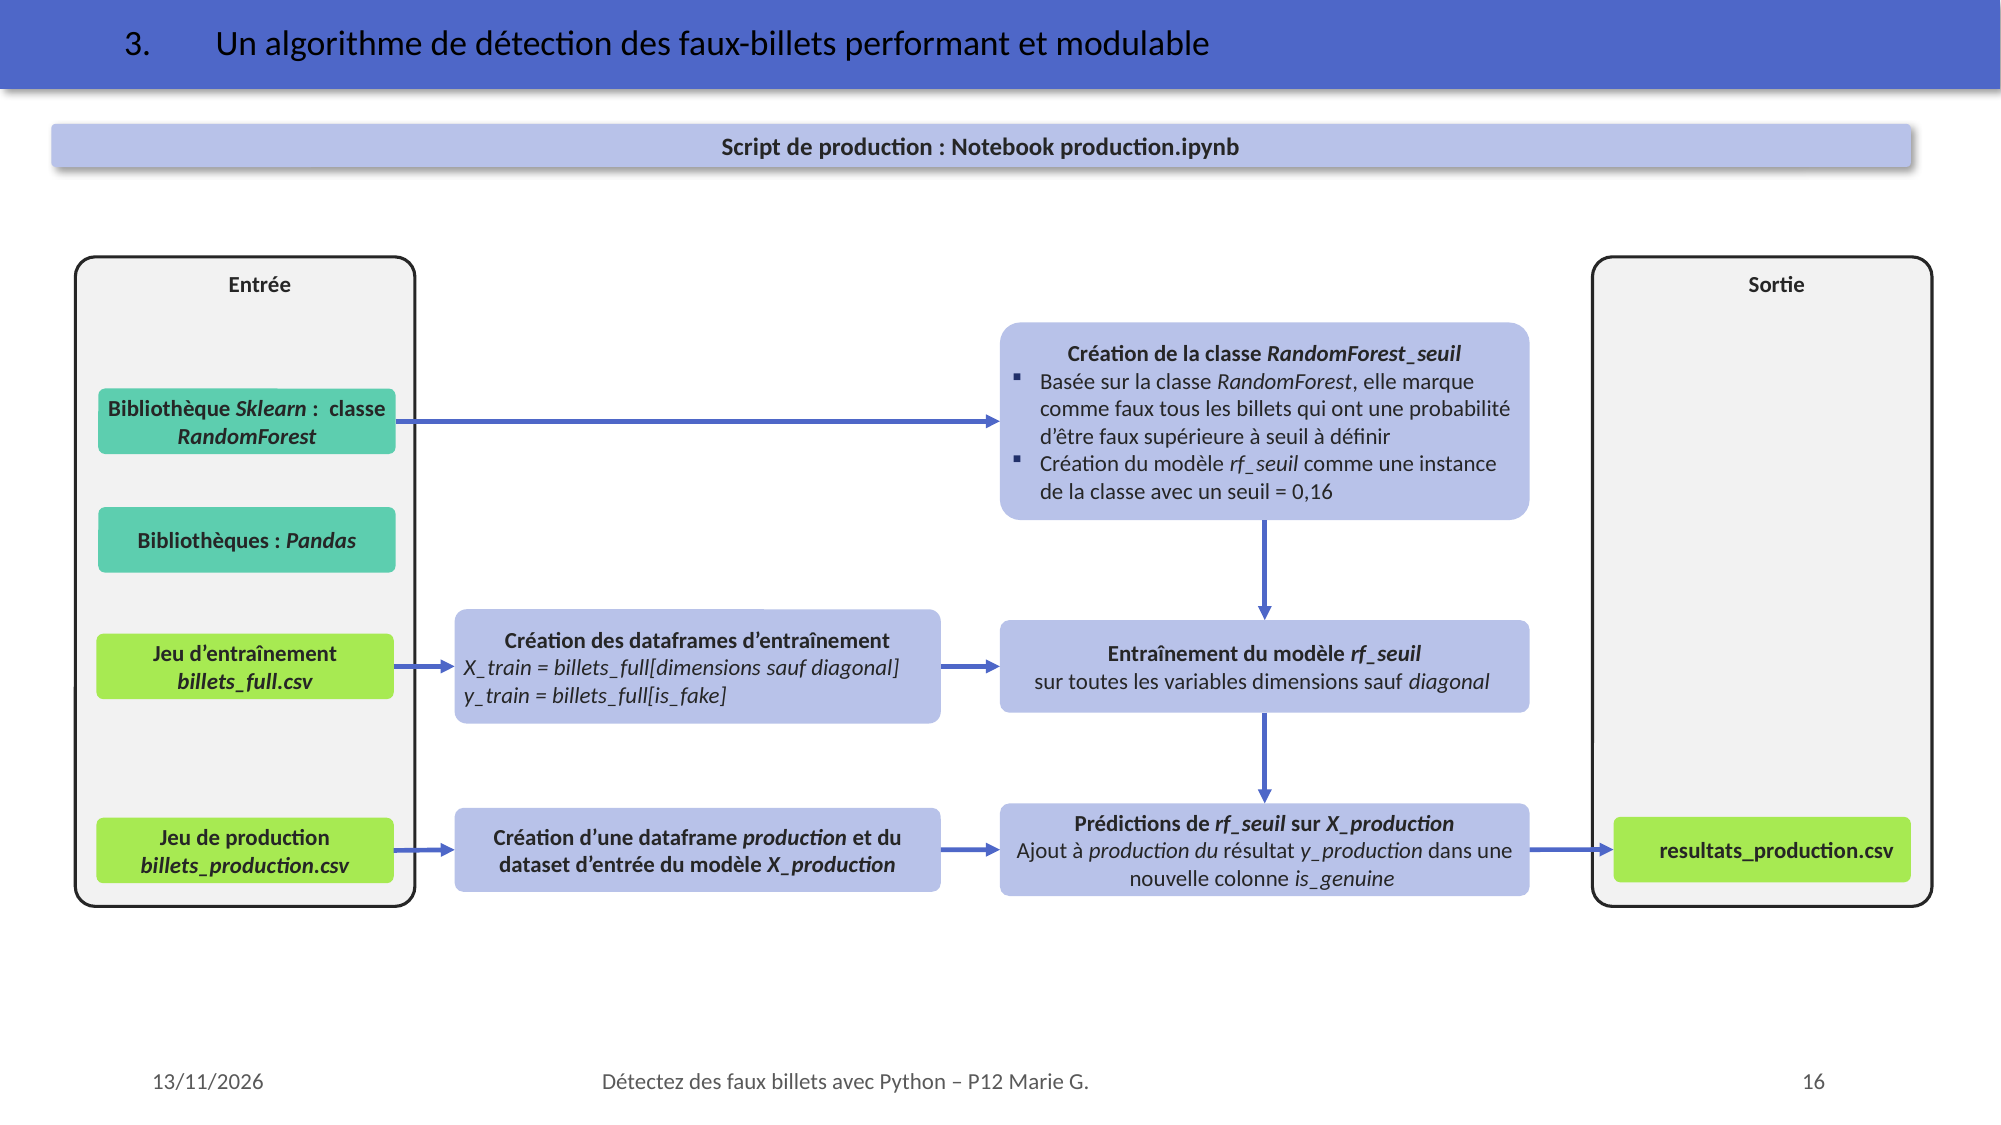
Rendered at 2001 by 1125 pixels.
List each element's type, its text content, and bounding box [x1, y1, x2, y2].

text_box Création des dataframes d’entraînement X_train = billets_full[dimensions sauf diagonal] y_train = billets_full[is_fake] [453, 608, 942, 725]
text_box Script de production : Notebook production.ipynb [50, 122, 1912, 169]
text_box Entraînement du modèle rf_seuil sur toutes les variables dimensions sauf diagonal [998, 618, 1531, 714]
text_box Prédictions de rf_seuil sur X_production Ajout à production du résultat y_production dans une nouvelle colonne is_genuine [998, 802, 1531, 898]
text_box Entrée [74, 255, 416, 908]
text_box Jeu de production billets_production.csv [95, 816, 395, 885]
text_box Bibliothèques : Pandas [97, 506, 397, 574]
text_box Jeu d’entraînement billets_full.csv [95, 632, 395, 701]
text_box Création d’une dataframe production et du dataset d’entrée du modèle X_production [453, 806, 942, 893]
text_box resultats_production.csv [1612, 815, 1912, 884]
text_box Bibliothèque Sklearn : classe RandomForest [97, 387, 397, 456]
text_box Sortie [1591, 255, 1934, 908]
text_box Création de la classe RandomForest_seuil Basée sur la classe RandomForest, elle marque comme faux tous les billets qui ont une probabilité d’être faux supérieure à seuil à définir Création du modèle rf_seuil comme une instance de la classe avec un seuil = 0,16 [998, 321, 1531, 522]
